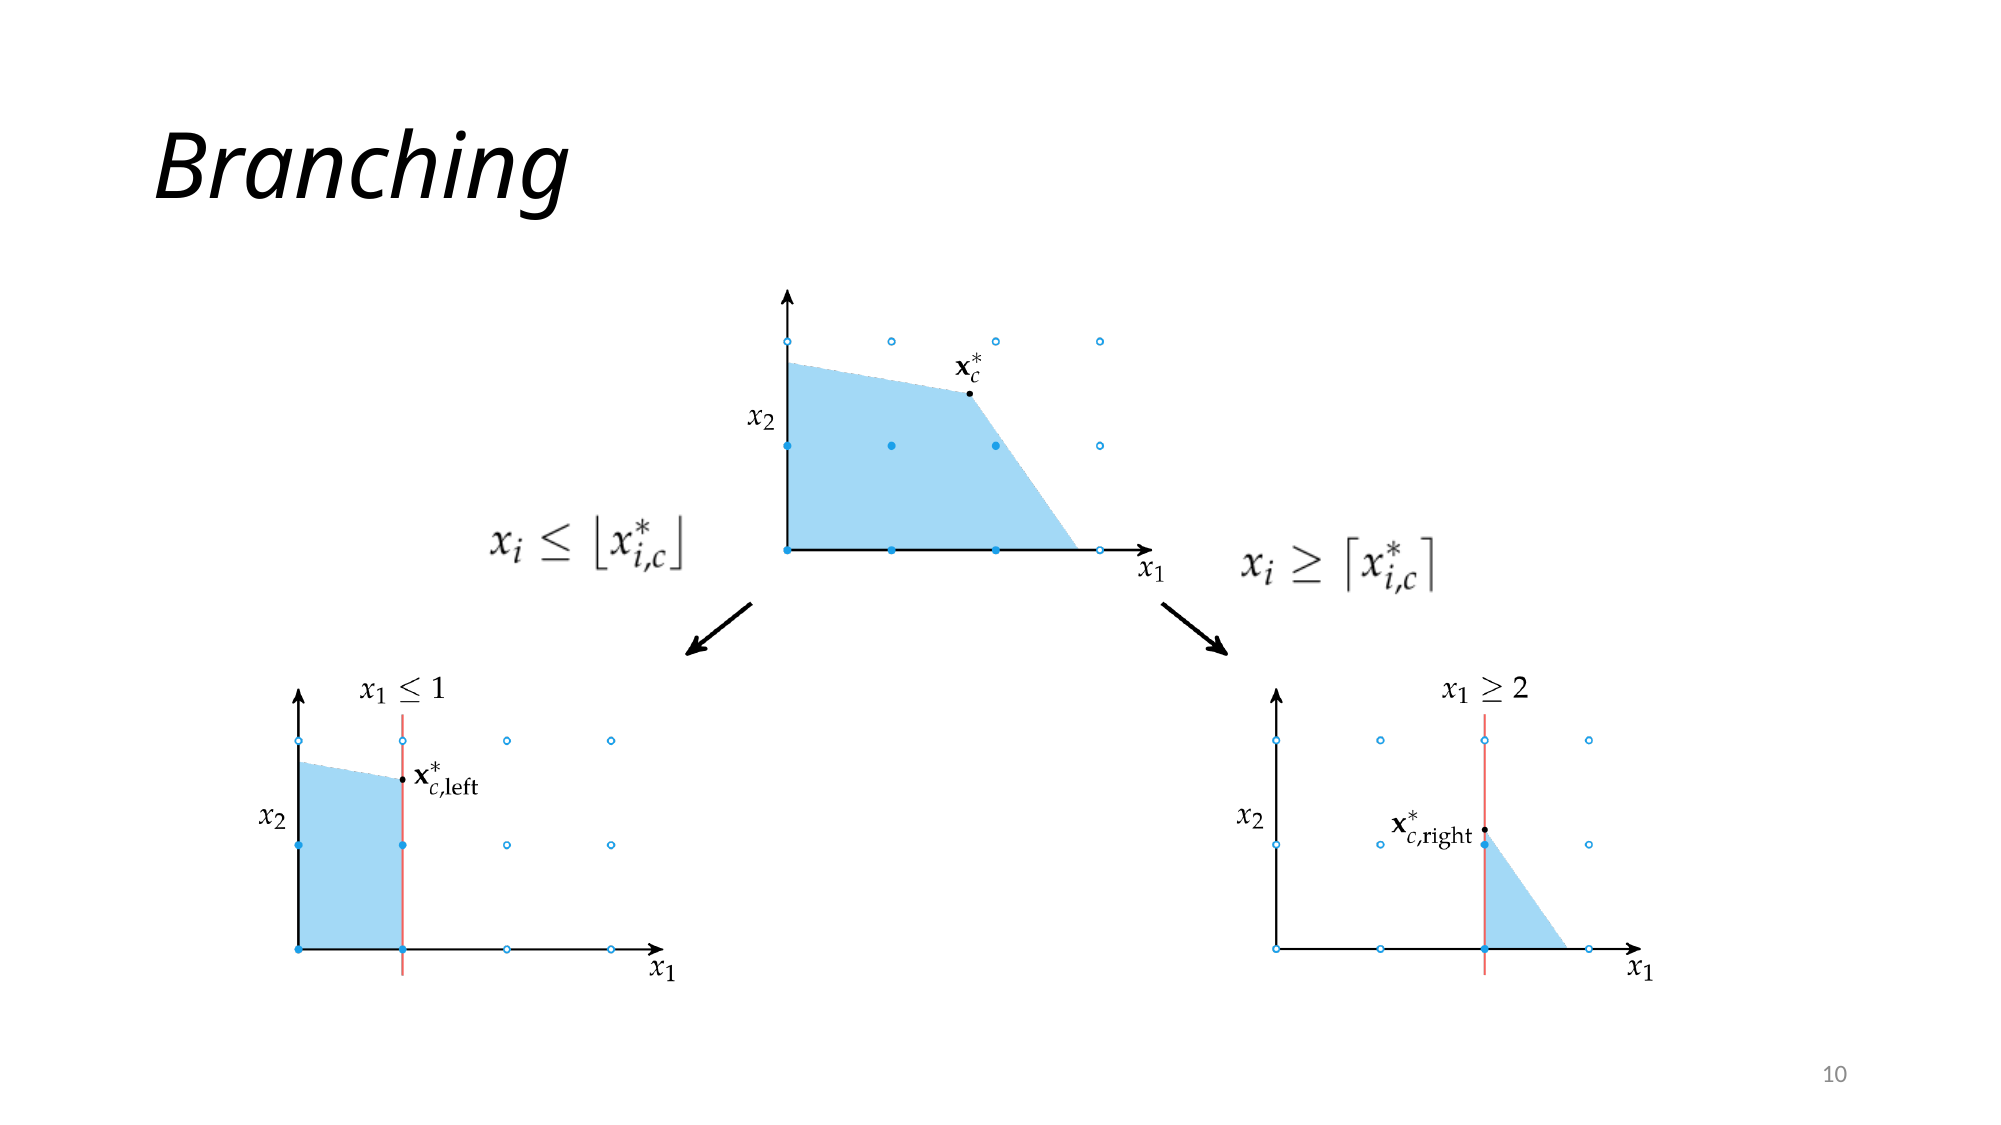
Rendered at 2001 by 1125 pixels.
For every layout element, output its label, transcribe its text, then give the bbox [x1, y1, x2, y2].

slide_number 10 [1412, 1042, 1863, 1103]
picture [235, 276, 1679, 1003]
title Branching [137, 59, 1863, 278]
